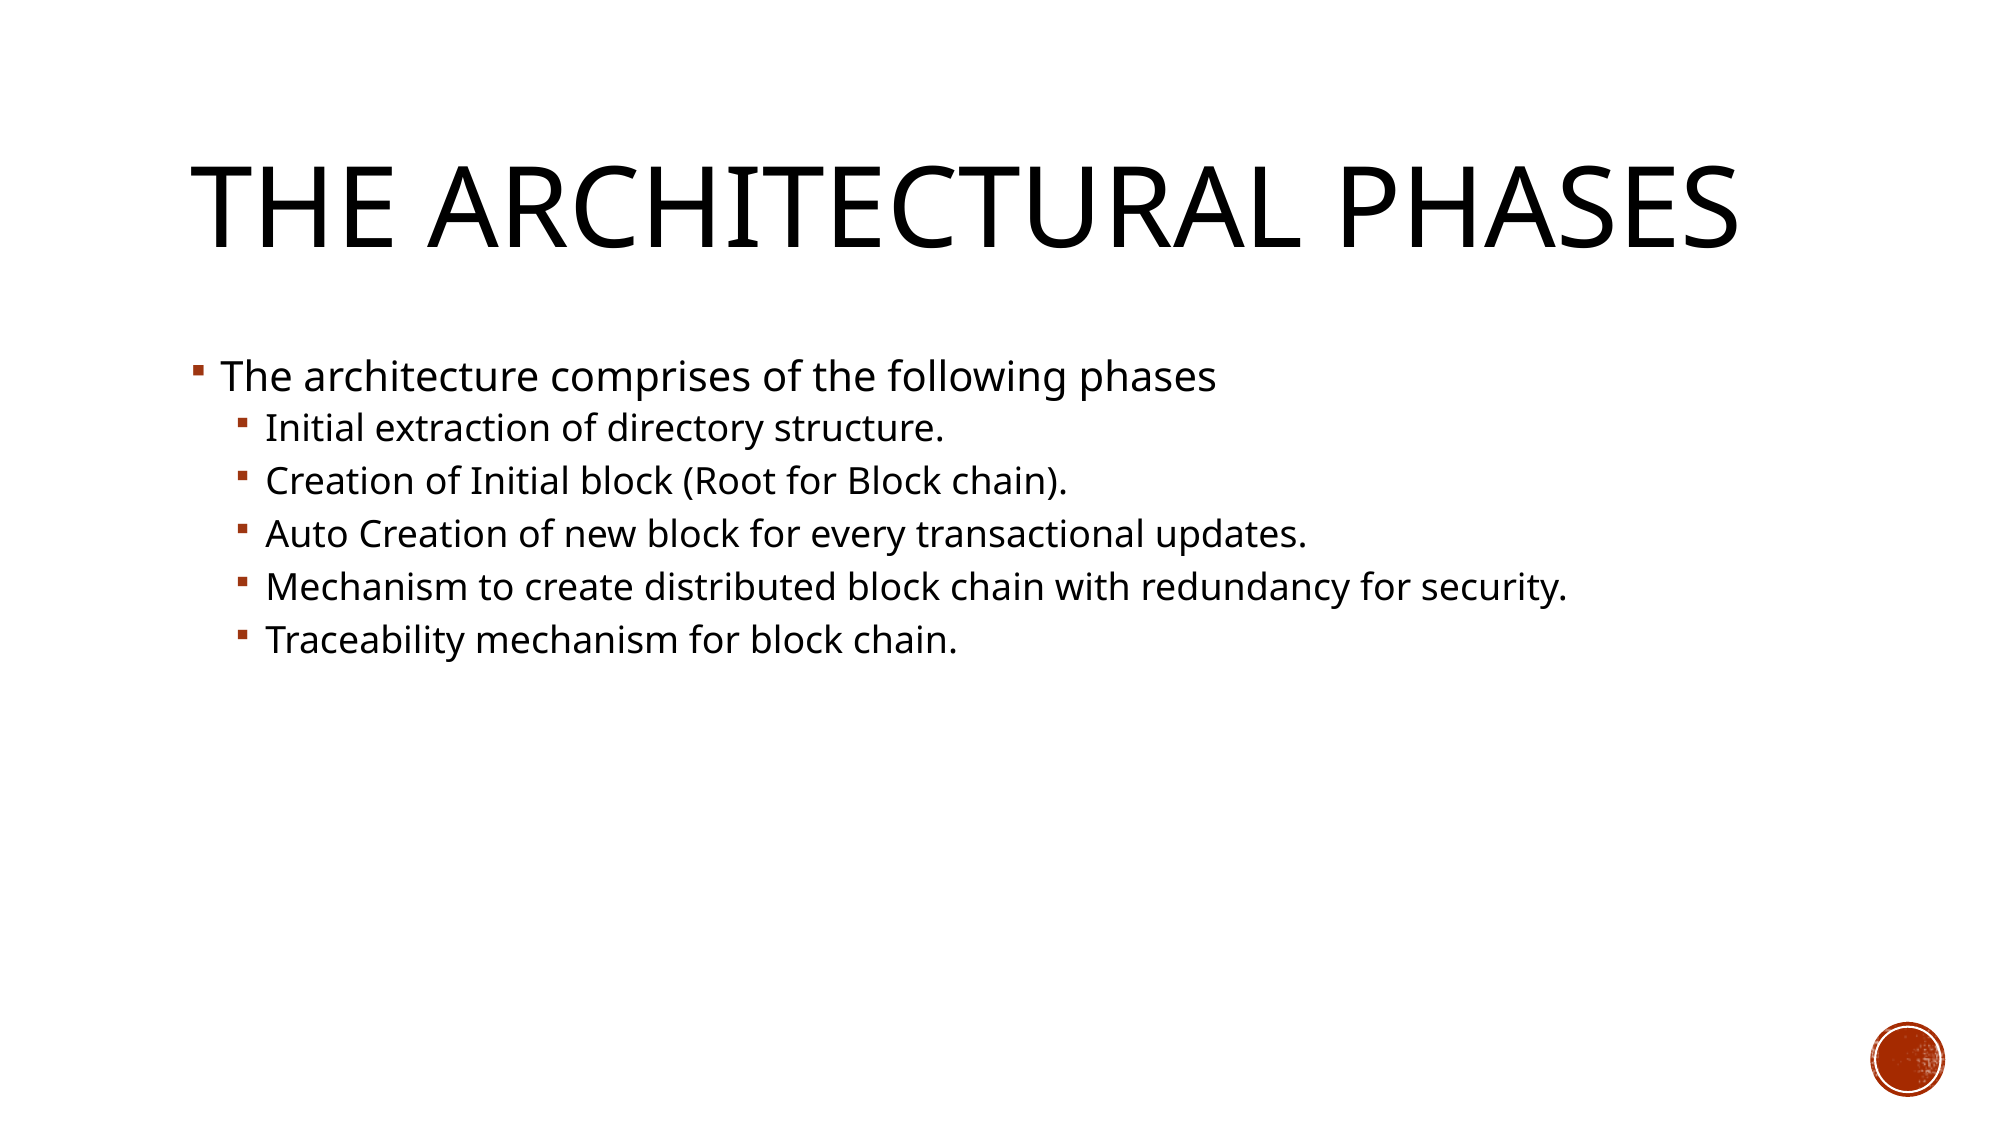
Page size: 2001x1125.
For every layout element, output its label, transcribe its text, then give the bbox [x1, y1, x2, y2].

list The architecture comprises of the following phases Initial extraction of directory structure. Creation of Initial block (Root for Block chain). Auto Creation of new block for every transactional updates. Mechanism to create distributed block chain with redundancy for security. Traceability mechanism for block chain. [175, 348, 1826, 1013]
title The architectural Phases [175, 79, 1826, 344]
